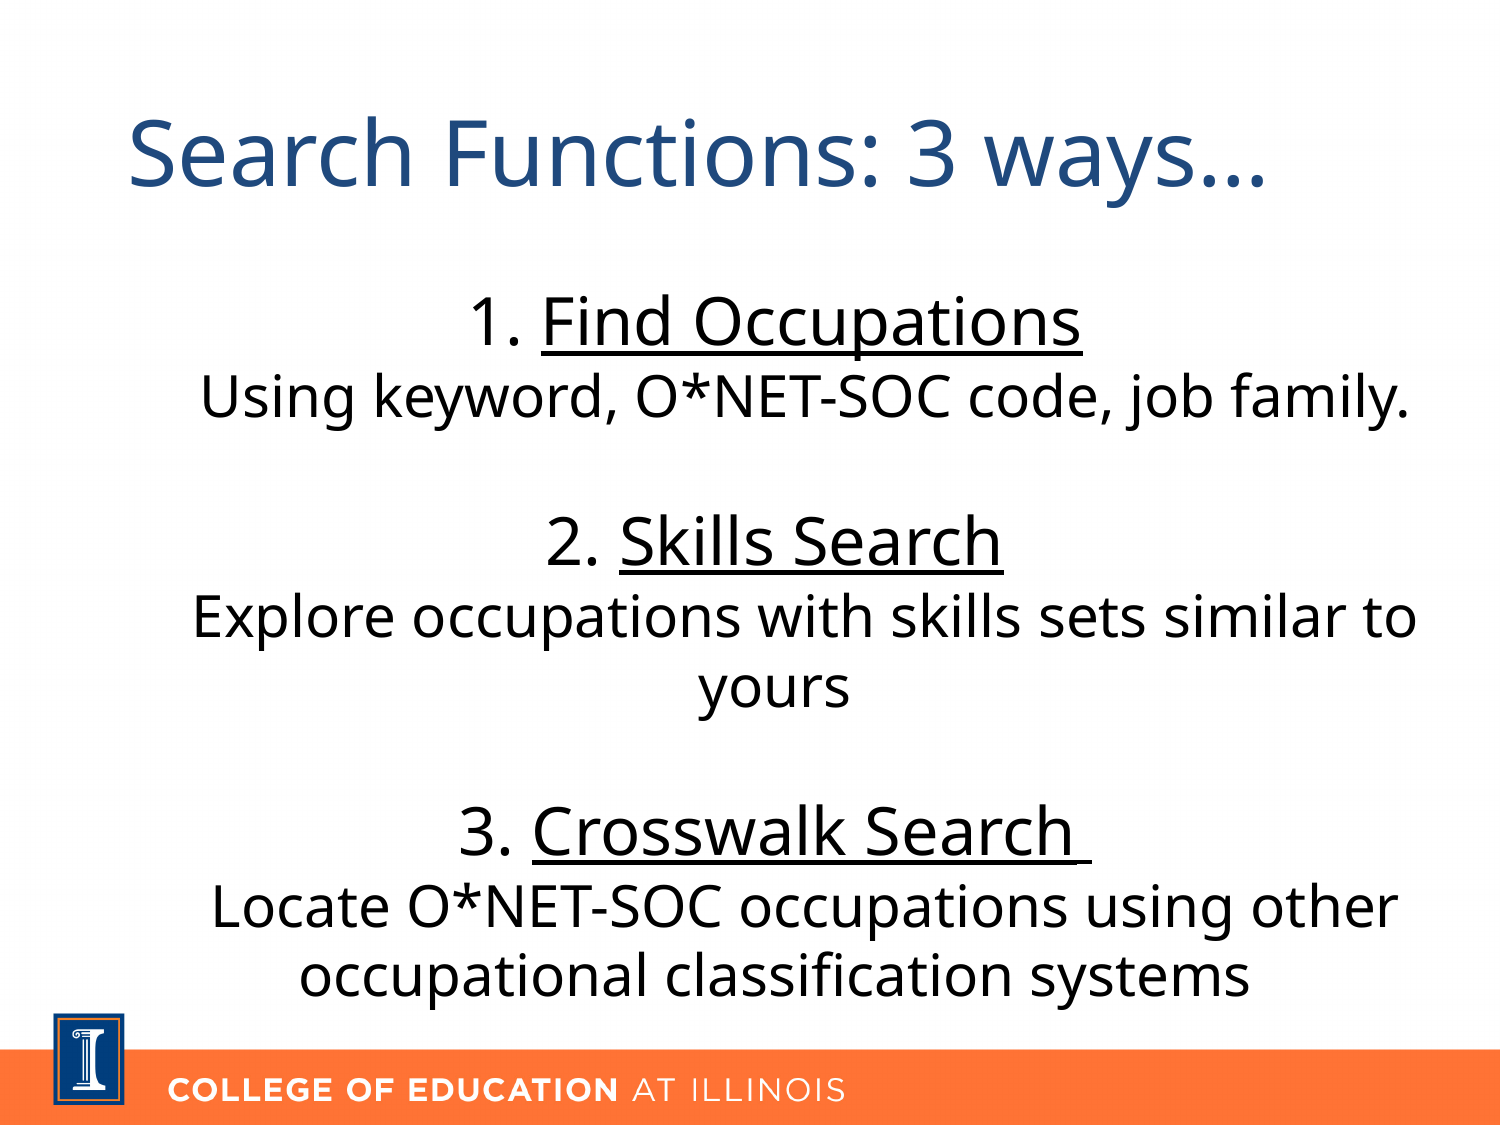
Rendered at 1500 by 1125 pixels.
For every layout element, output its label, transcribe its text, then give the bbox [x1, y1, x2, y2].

picture [0, 0, 1500, 1125]
text_box Search Functions: 3 ways… [112, 87, 1463, 213]
title 1. Find Occupations Using keyword, O*NET-SOC code, job family. 2. Skills Search Explore occupations with skills sets similar to yours 3. Crosswalk Search Locate O*NET-SOC occupations using other occupational classification systems [112, 249, 1438, 1038]
